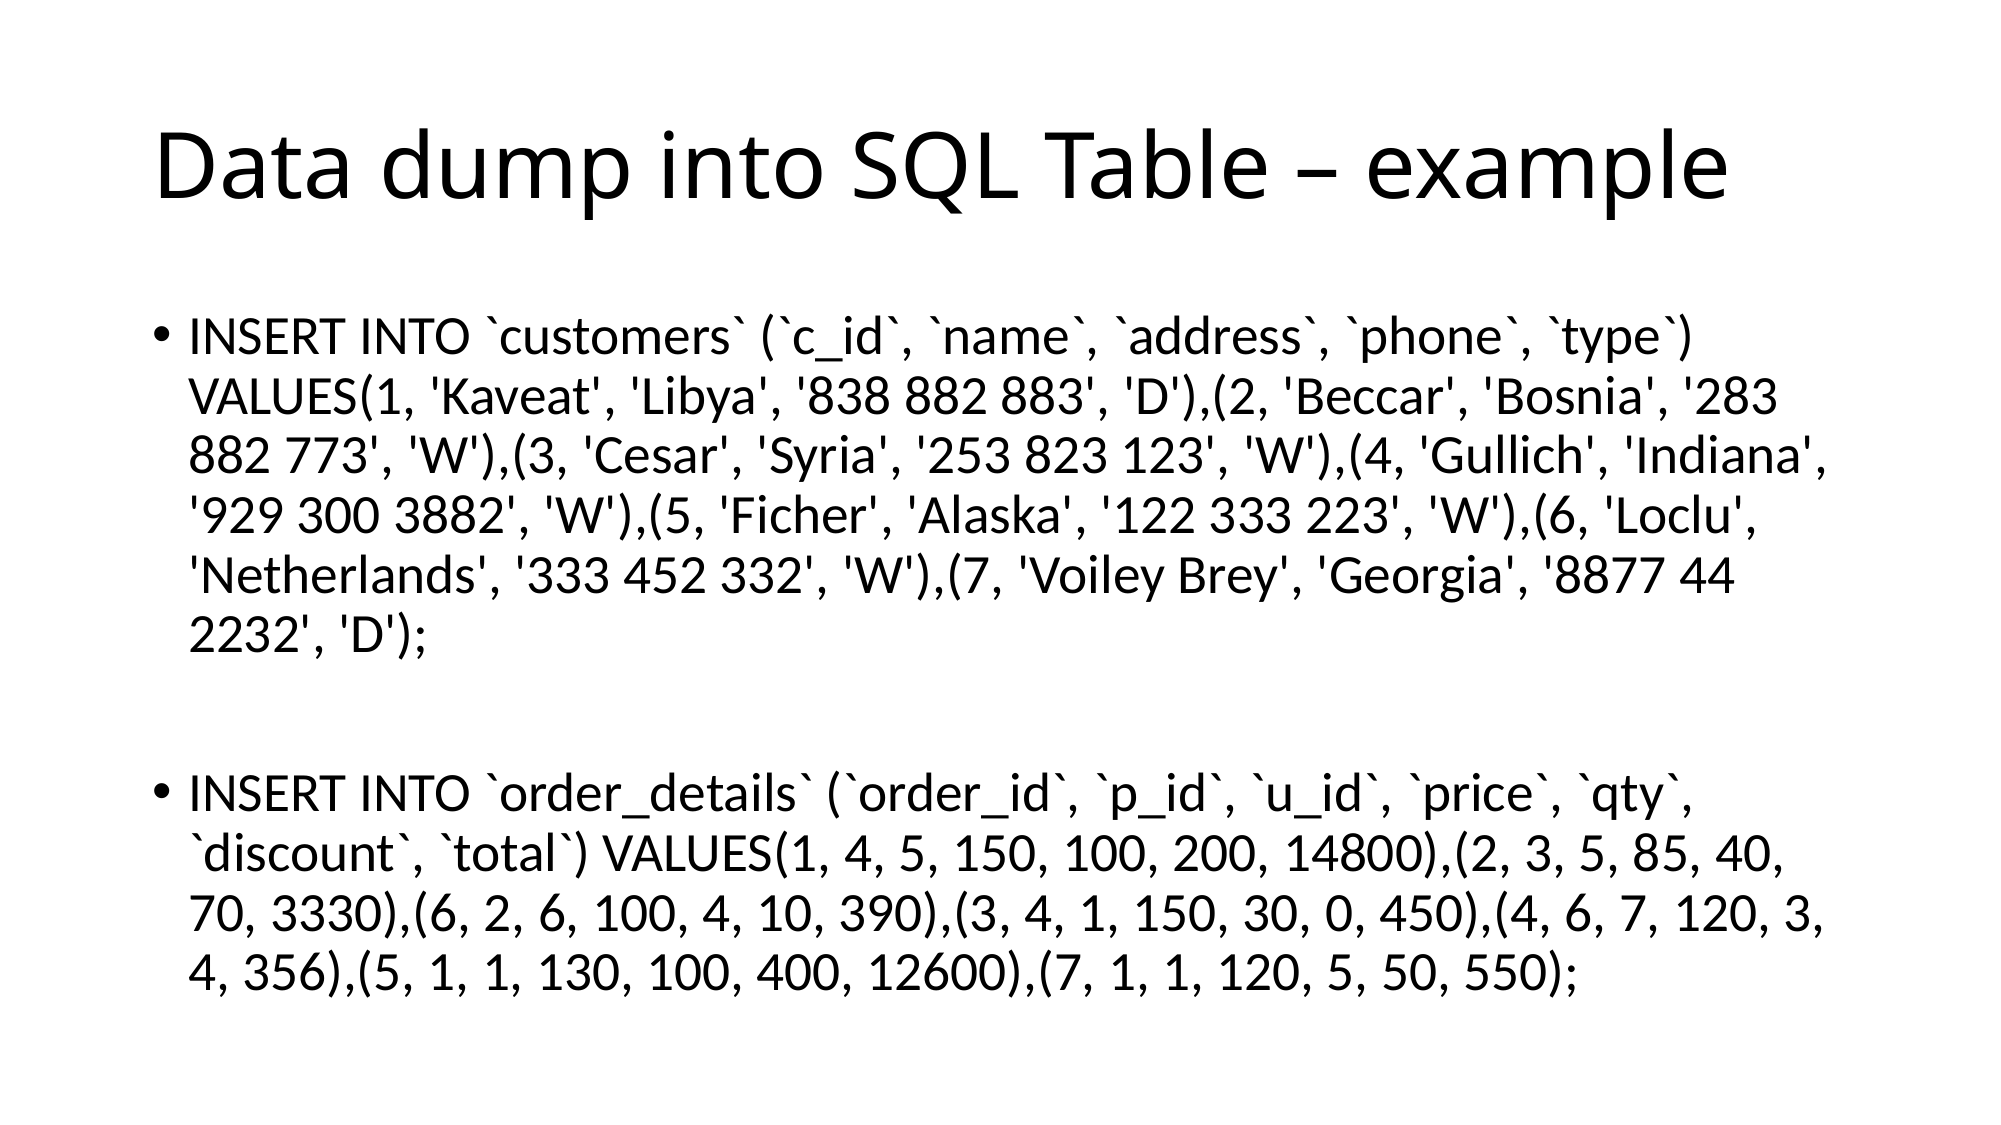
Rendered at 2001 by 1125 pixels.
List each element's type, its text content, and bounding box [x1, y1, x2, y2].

title Data dump into SQL Table – example [137, 59, 1863, 278]
list INSERT INTO `customers` (`c_id`, `name`, `address`, `phone`, `type`) VALUES(1, 'Kaveat', 'Libya', '838 882 883', 'D'),(2, 'Beccar', 'Bosnia', '283 882 773', 'W'),(3, 'Cesar', 'Syria', '253 823 123', 'W'),(4, 'Gullich', 'Indiana', '929 300 3882', 'W'),(5, 'Ficher', 'Alaska', '122 333 223', 'W'),(6, 'Loclu', 'Netherlands', '333 452 332', 'W'),(7, 'Voiley Brey', 'Georgia', '8877 44 2232', 'D'); INSERT INTO `order_details` (`order_id`, `p_id`, `u_id`, `price`, `qty`, `discount`, `total`) VALUES(1, 4, 5, 150, 100, 200, 14800),(2, 3, 5, 85, 40, 70, 3330),(6, 2, 6, 100, 4, 10, 390),(3, 4, 1, 150, 30, 0, 450),(4, 6, 7, 120, 3, 4, 356),(5, 1, 1, 130, 100, 400, 12600),(7, 1, 1, 120, 5, 50, 550); [137, 299, 1863, 1014]
